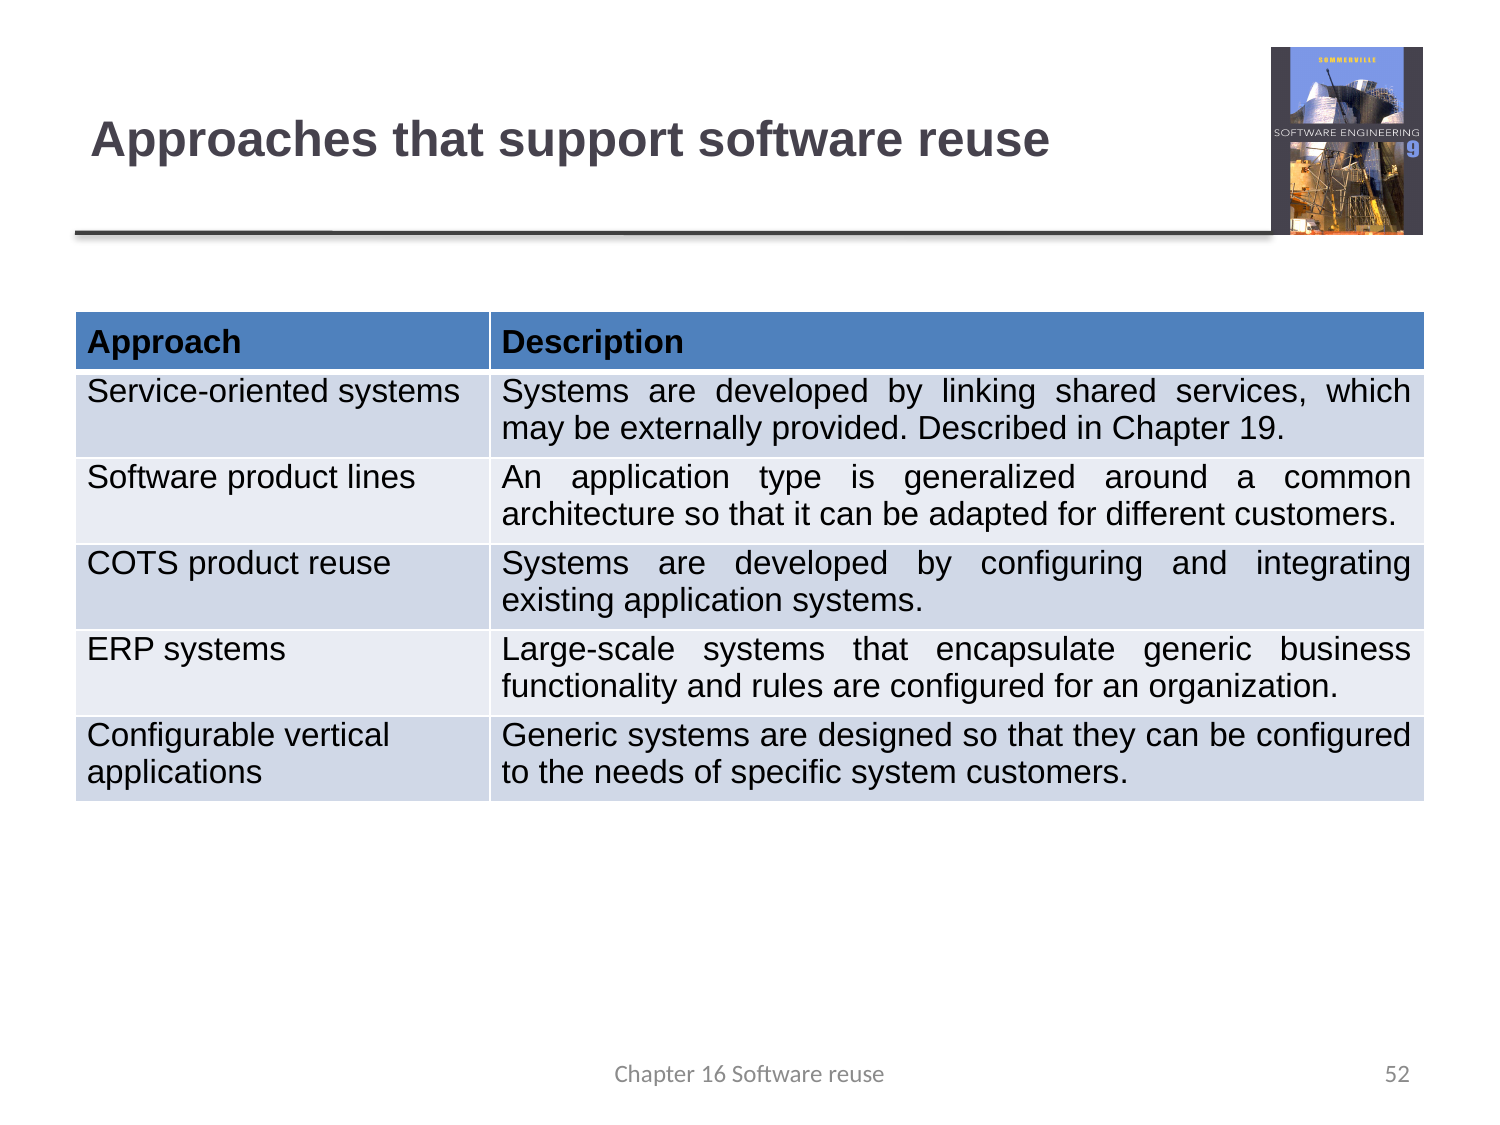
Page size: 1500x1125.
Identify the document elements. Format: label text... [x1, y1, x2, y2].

table_header Approach [76, 312, 489, 369]
table_cell Configurable vertical applications [76, 717, 489, 801]
footer Chapter 16 Software reuse [512, 1042, 988, 1103]
table_cell Service-oriented systems [76, 375, 489, 457]
slide_number 52 [1074, 1042, 1425, 1103]
title Approaches that support software reuse [74, 42, 1426, 231]
table_cell Large-scale systems that encapsulate generic business functionality and rules are configured for an organization. [491, 631, 1424, 715]
table_cell Systems are developed by linking shared services, which may be externally provided. Described in Chapter 19. [491, 375, 1424, 457]
table_cell ERP systems [76, 631, 489, 715]
table_header Description [491, 312, 1424, 369]
table_cell Software product lines [76, 459, 489, 543]
table_cell Generic systems are designed so that they can be configured to the needs of specific system customers. [491, 717, 1424, 801]
table_cell An application type is generalized around a common architecture so that it can be adapted for different customers. [491, 459, 1424, 543]
table_cell Systems are developed by configuring and integrating existing application systems. [491, 545, 1424, 629]
table_cell COTS product reuse [76, 545, 489, 629]
picture [1274, 231, 1423, 235]
